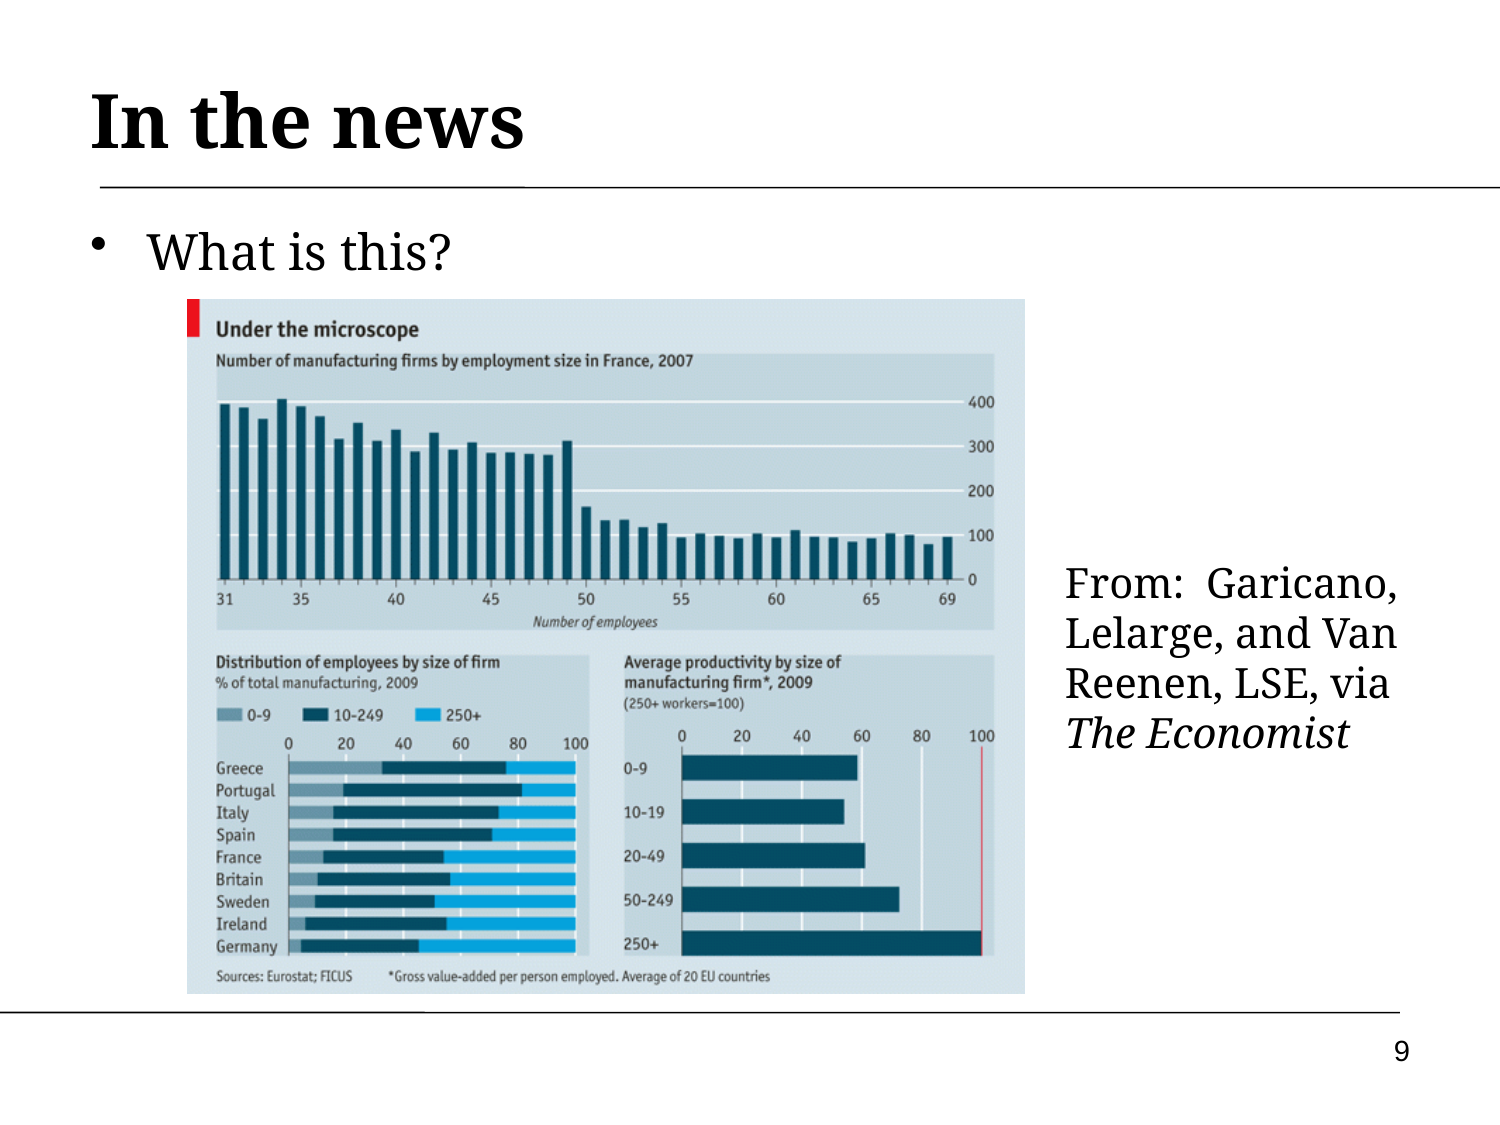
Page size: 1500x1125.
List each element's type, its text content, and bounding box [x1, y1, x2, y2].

picture [187, 299, 1026, 995]
title In the news [74, 49, 1426, 188]
list What is this? [74, 212, 1388, 301]
text_box From: Garicano, Lelarge, and Van Reenen, LSE, via The Economist [1049, 549, 1438, 765]
slide_number 9 [1074, 1024, 1426, 1103]
